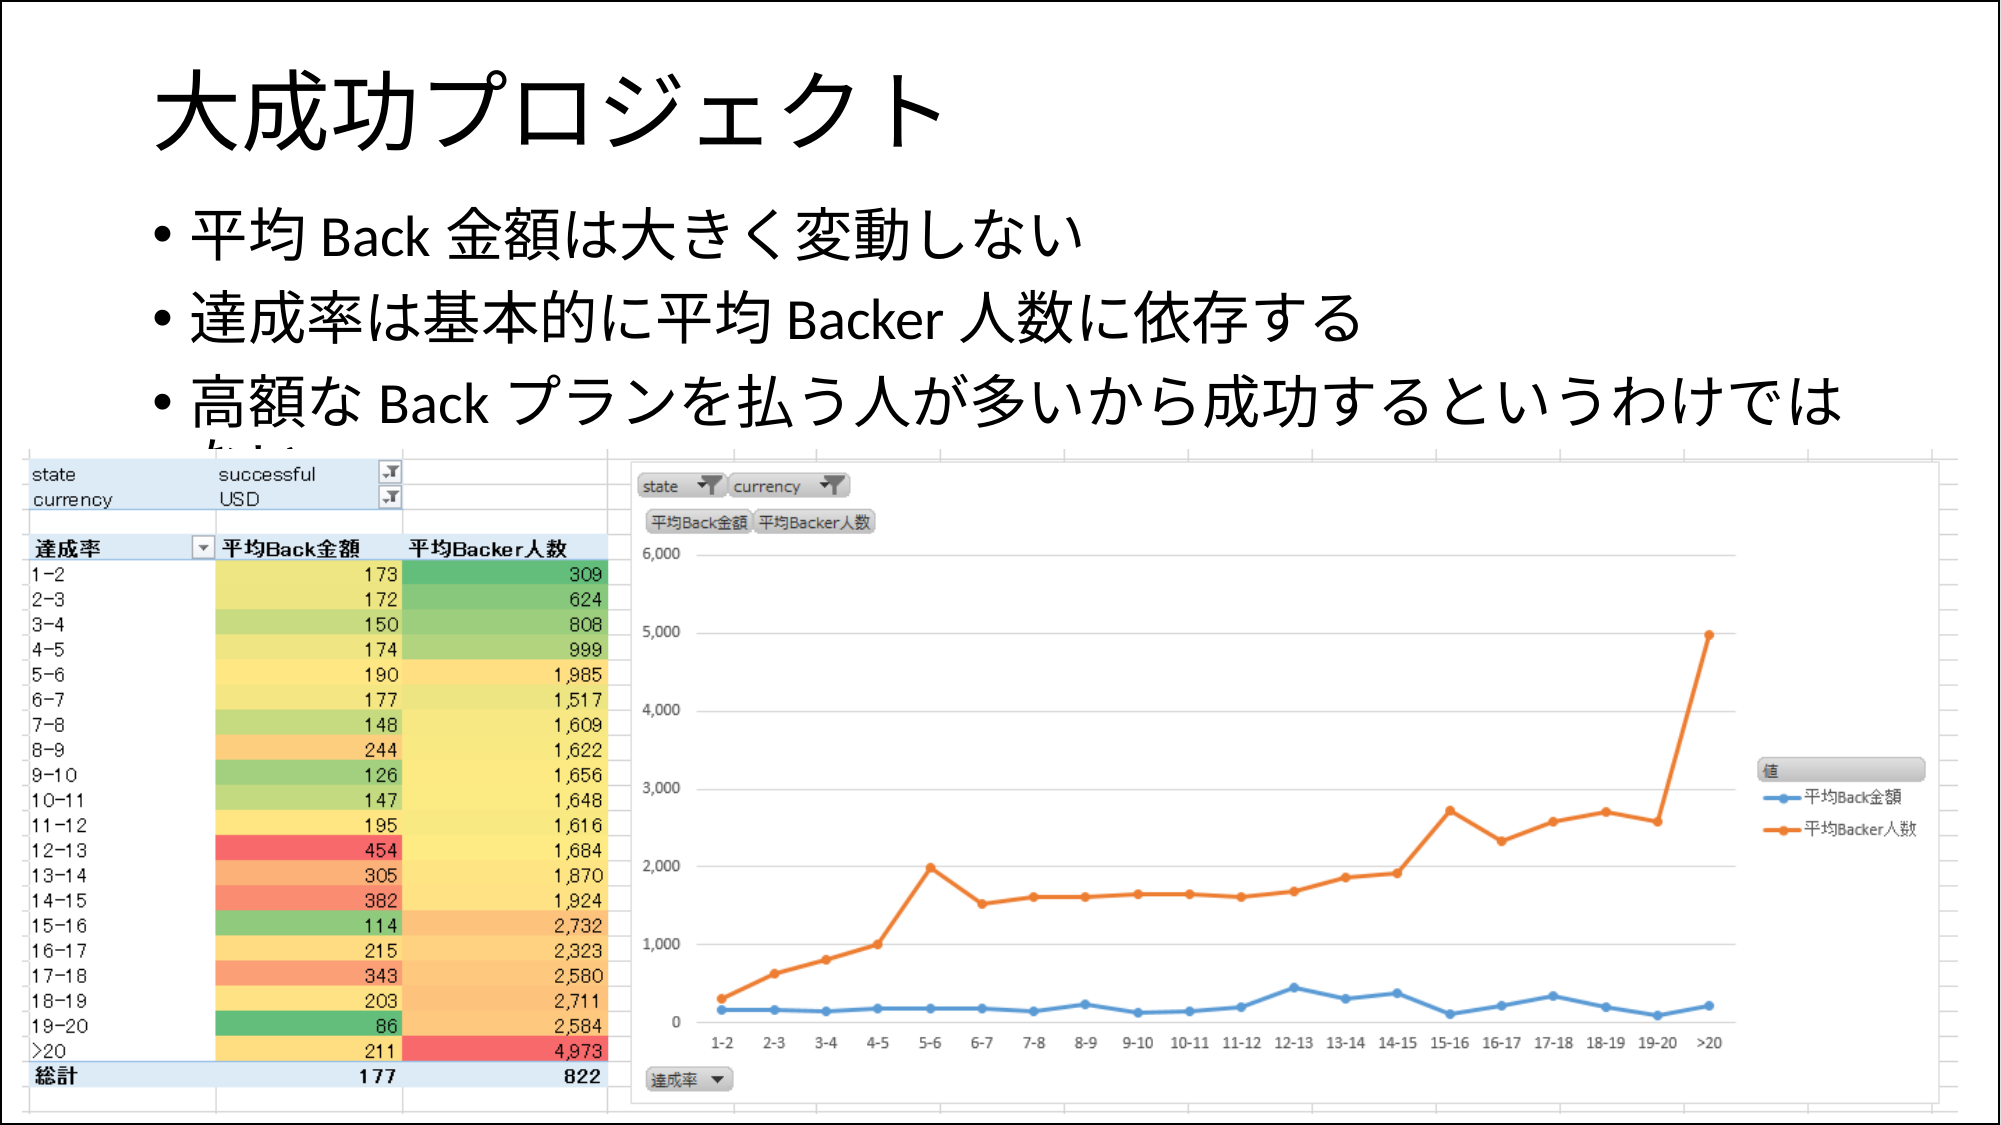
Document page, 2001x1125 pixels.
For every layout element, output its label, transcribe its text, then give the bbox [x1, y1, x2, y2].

list 平均Back金額は大きく変動しない 達成率は基本的に平均Backer人数に依存する 高額なBackプランを払う人が多いから成功するというわけではない [137, 198, 1863, 449]
picture [22, 449, 1958, 1114]
title 大成功プロジェクト [137, 59, 1863, 172]
